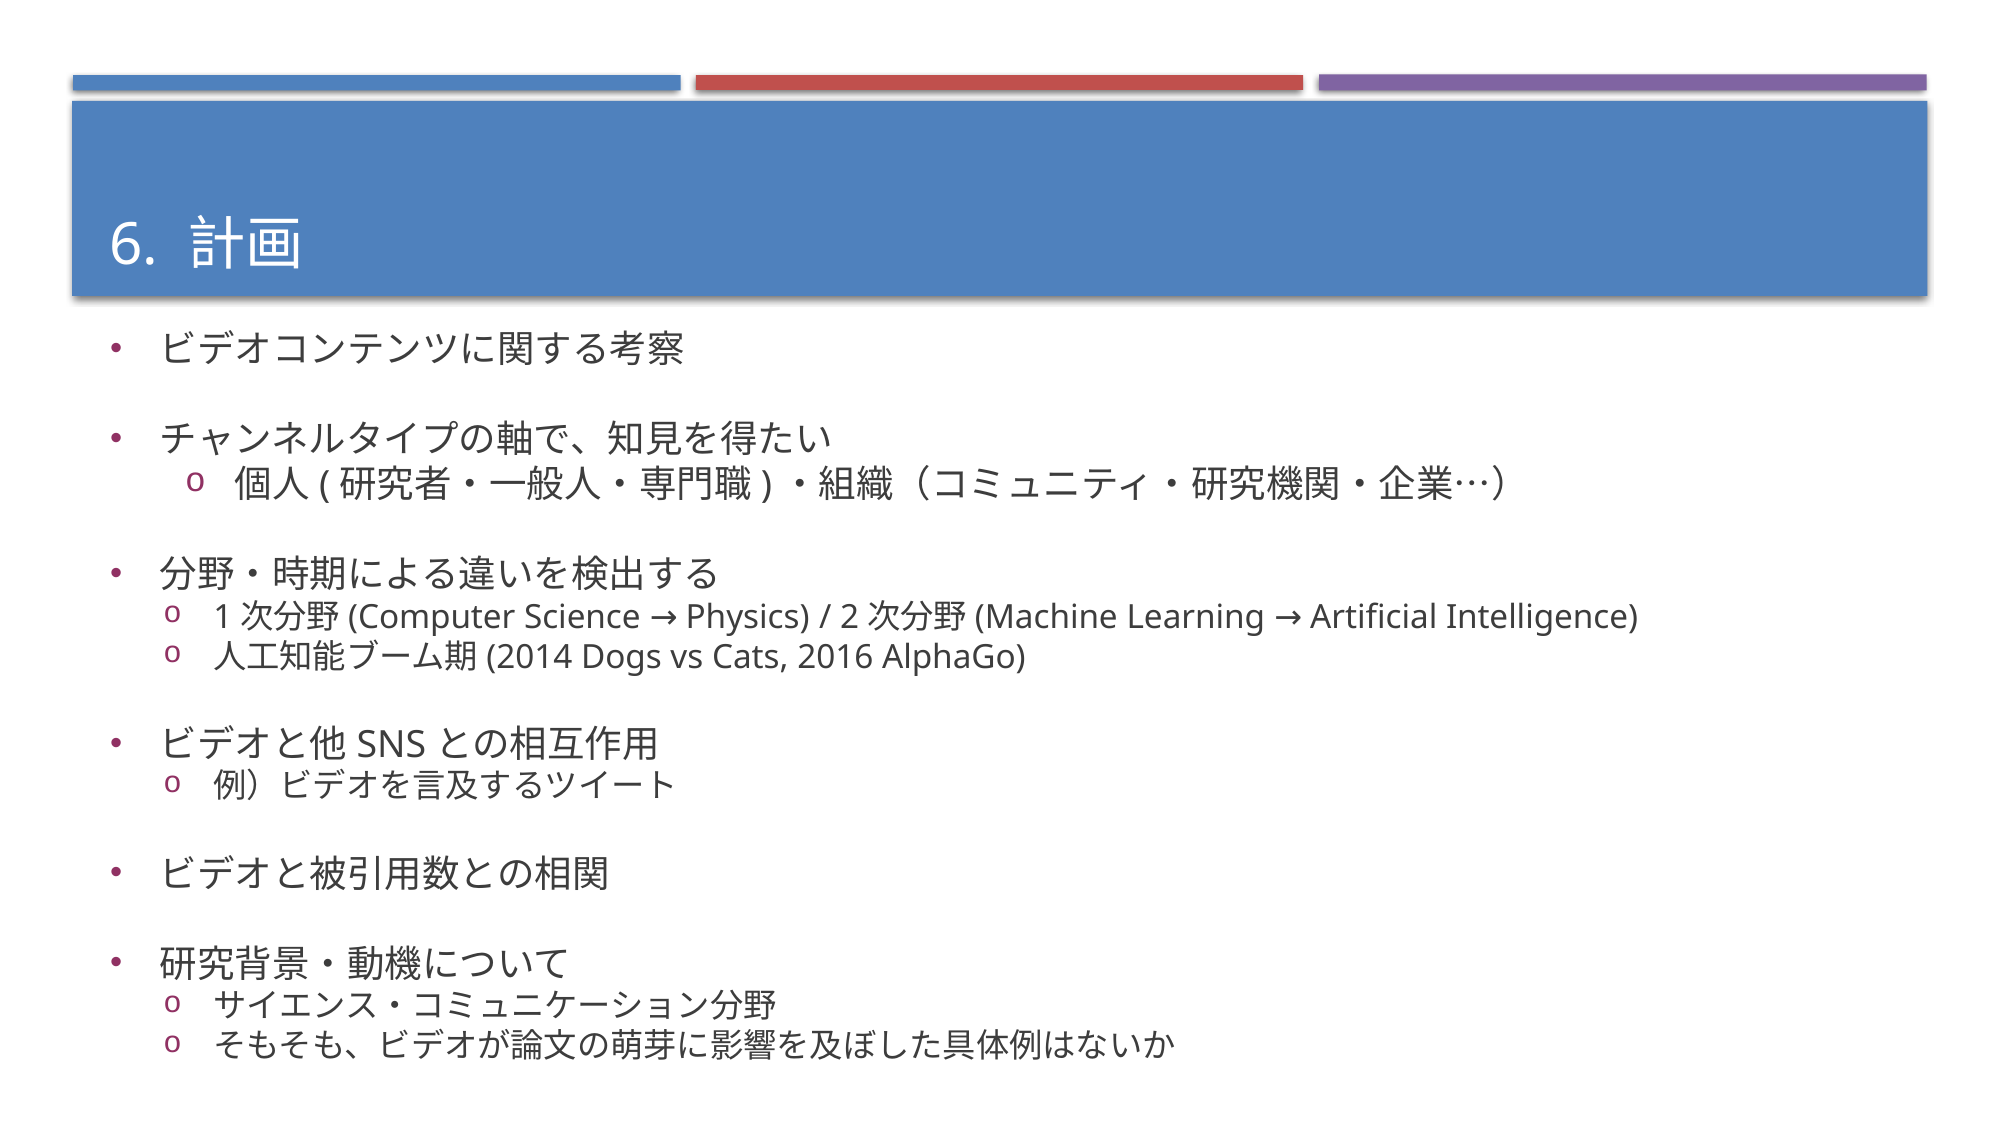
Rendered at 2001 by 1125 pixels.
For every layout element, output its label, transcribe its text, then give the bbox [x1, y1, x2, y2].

text_box ビデオコンテンツに関する考察 チャンネルタイプの軸で、知見を得たい 個人(研究者・一般人・専門職)・組織（コミュニティ・研究機関・企業…） 分野・時期による違いを検出する 1次分野(Computer Science → Physics) / 2次分野(Machine Learning → Artificial Intelligence) 人工知能ブーム期(2014 Dogs vs Cats, 2016 AlphaGo) ビデオと他SNSとの相互作用 例）ビデオを言及するツイート ビデオと被引用数との相関 研究背景・動機について サイエンス・コミュニケーション分野 そもそも、ビデオが論文の萌芽に影響を及ぼした具体例はないか [95, 312, 1905, 1077]
text_box 6. 計画 [94, 199, 1906, 284]
